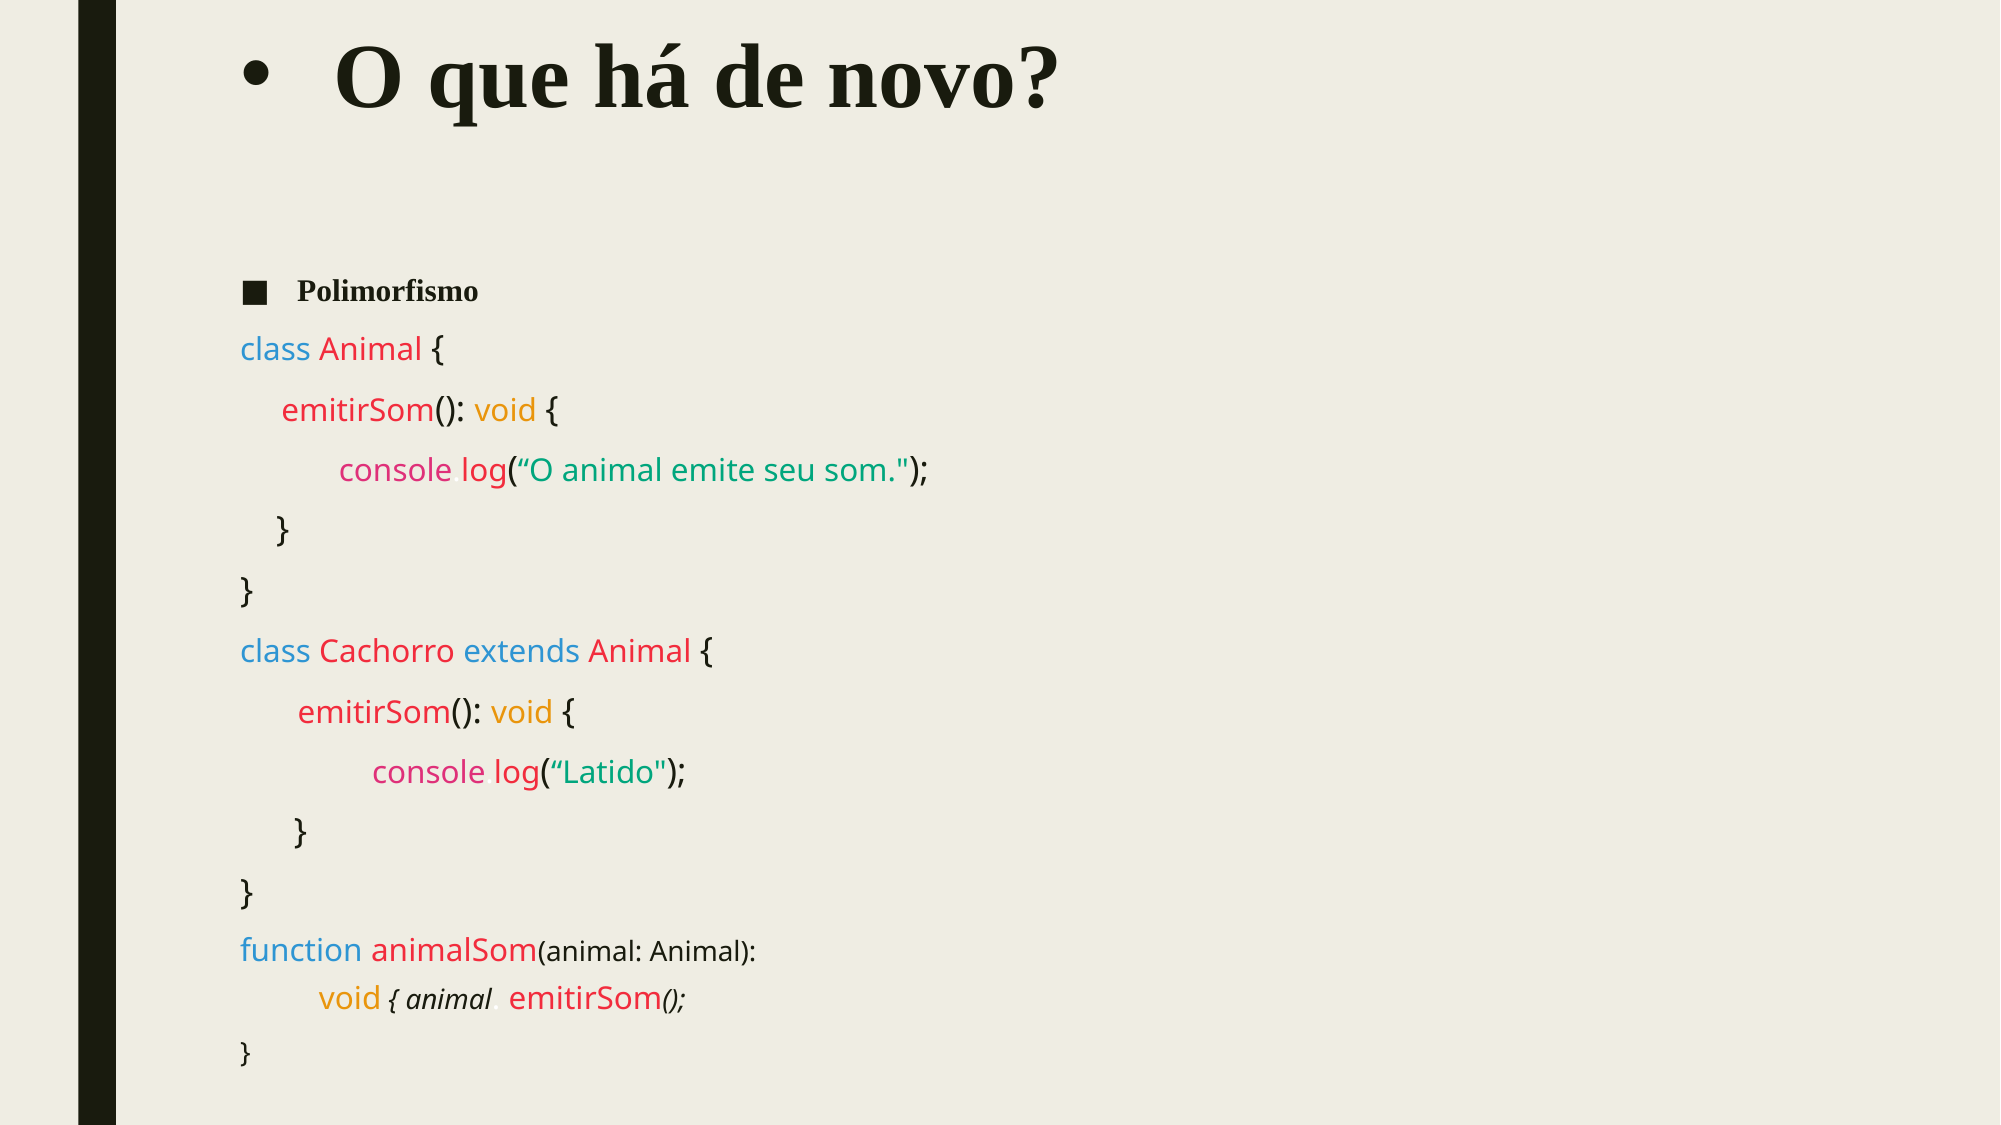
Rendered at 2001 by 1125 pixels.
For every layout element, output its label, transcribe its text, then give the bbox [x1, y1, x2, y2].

list Polimorfismo class Animal { emitirSom(): void { console.log(“O animal emite seu som."); } } class Cachorro extends Animal { emitirSom(): void { console.log(“Latido"); } } function animalSom(animal: Animal): void { animal. emitirSom(); } [225, 265, 1982, 1084]
title O que há de novo? [225, 21, 1800, 265]
